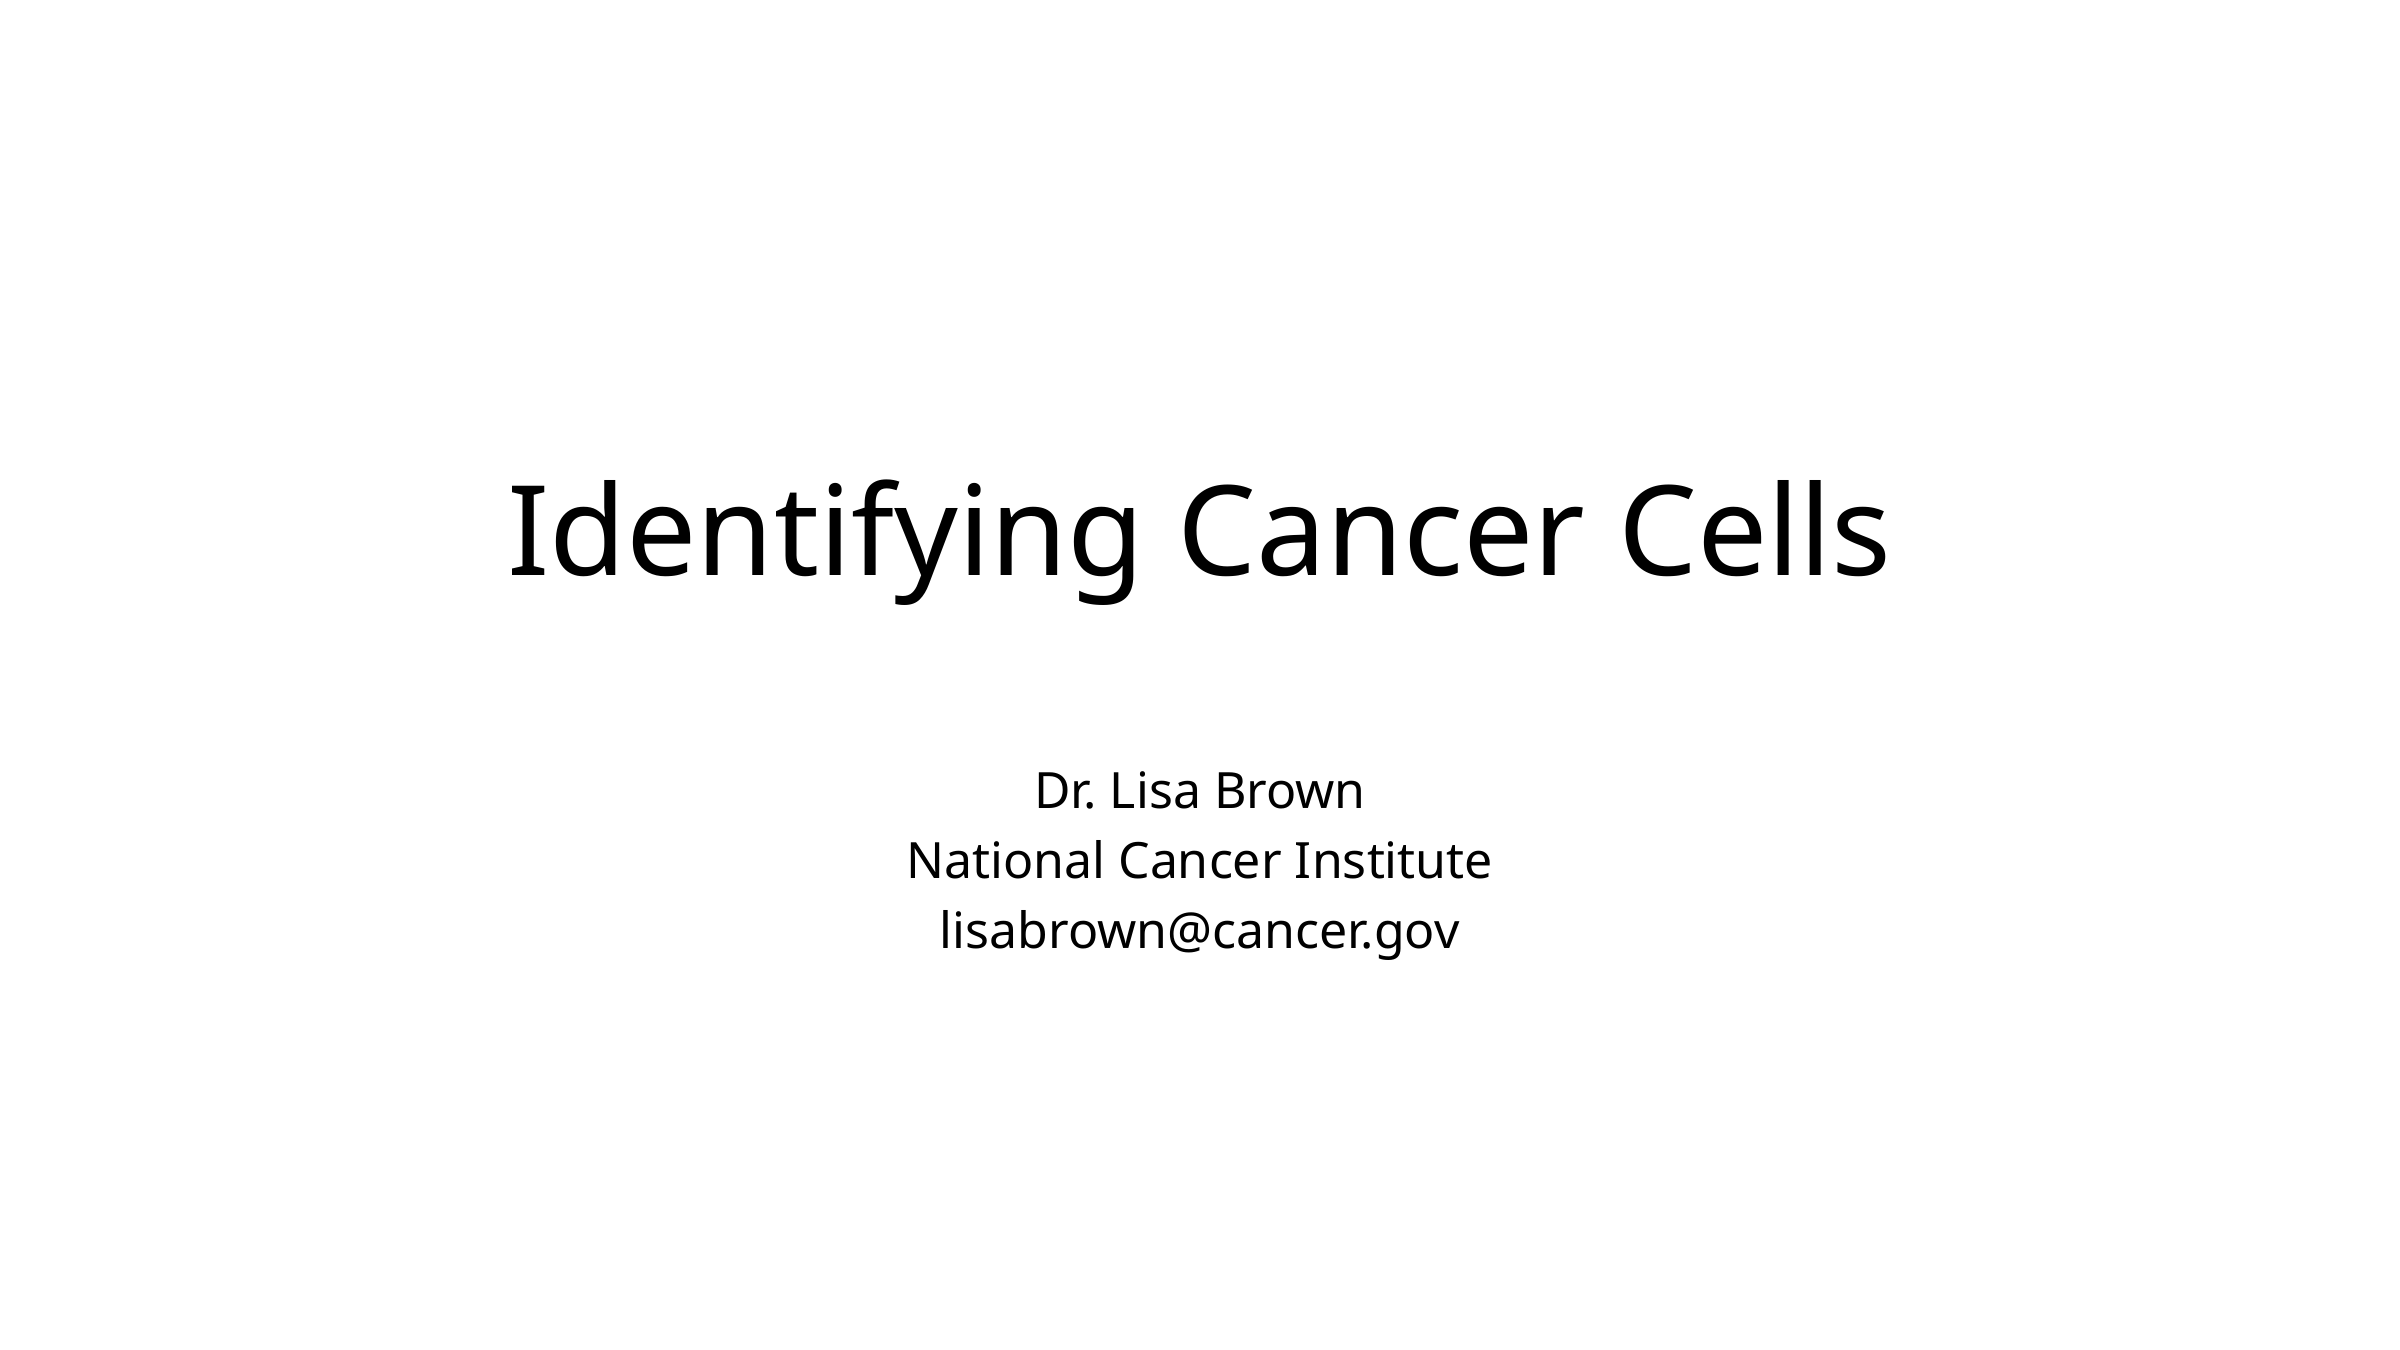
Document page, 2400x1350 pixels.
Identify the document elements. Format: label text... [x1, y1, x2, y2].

title Identifying Cancer Cells [450, 329, 1950, 721]
subtitle Dr. Lisa Brown National Cancer Institute lisabrown@cancer.gov [450, 750, 1950, 1023]
